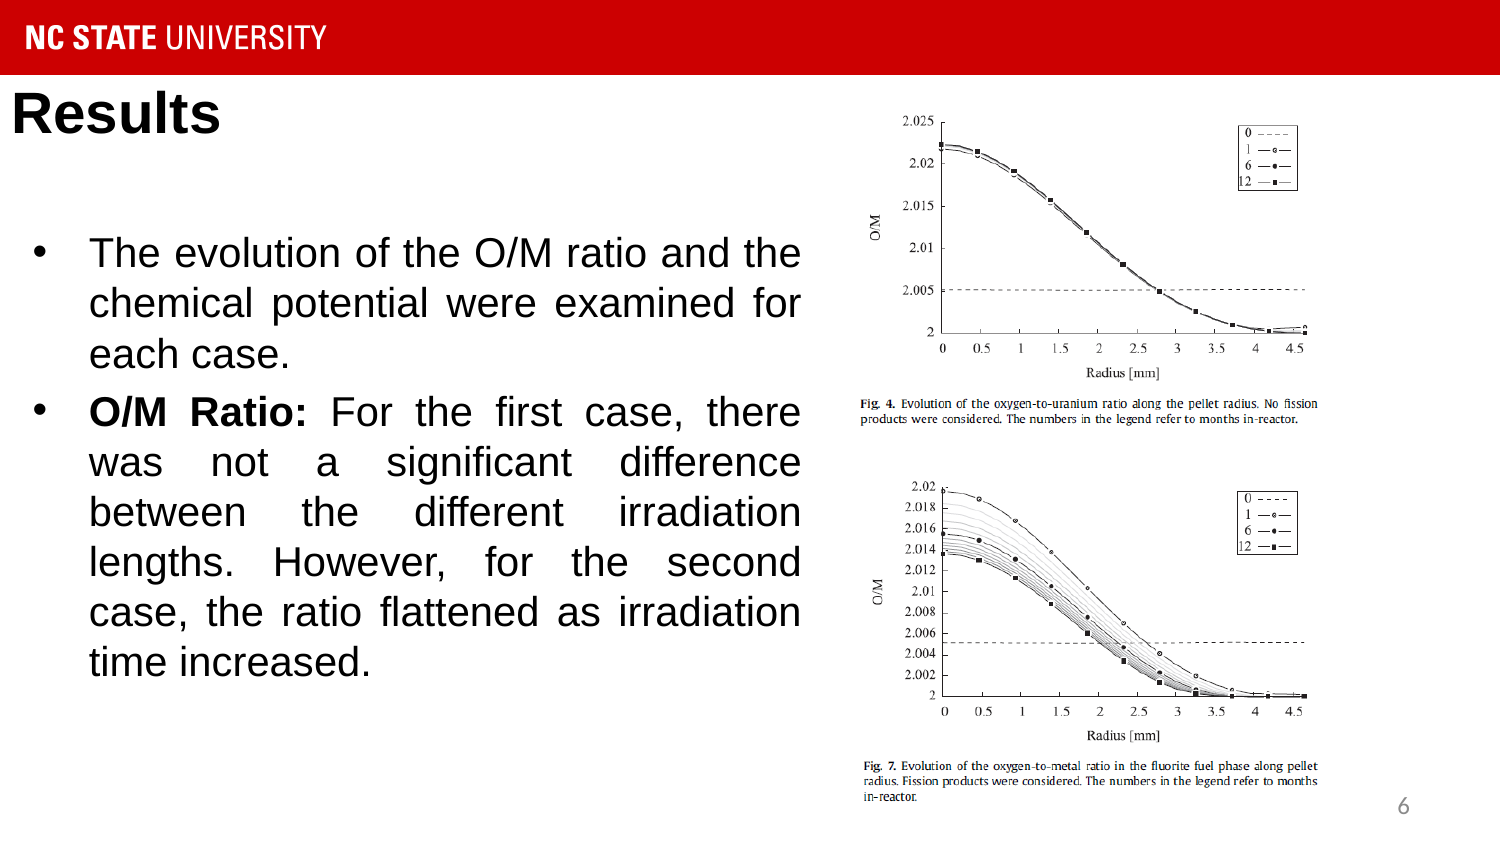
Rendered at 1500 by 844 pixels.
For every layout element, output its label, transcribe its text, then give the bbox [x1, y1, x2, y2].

picture [846, 450, 1336, 828]
picture [851, 97, 1332, 438]
list The evolution of the O/M ratio and the chemical potential were examined for each case. O/M Ratio: For the first case, there was not a significant difference between the different irradiation lengths. However, for the second case, the ratio flattened as irradiation time increased. [17, 218, 818, 656]
slide_number 6 [1341, 782, 1425, 827]
picture [0, 0, 1500, 75]
text_box Results [0, 44, 1347, 177]
